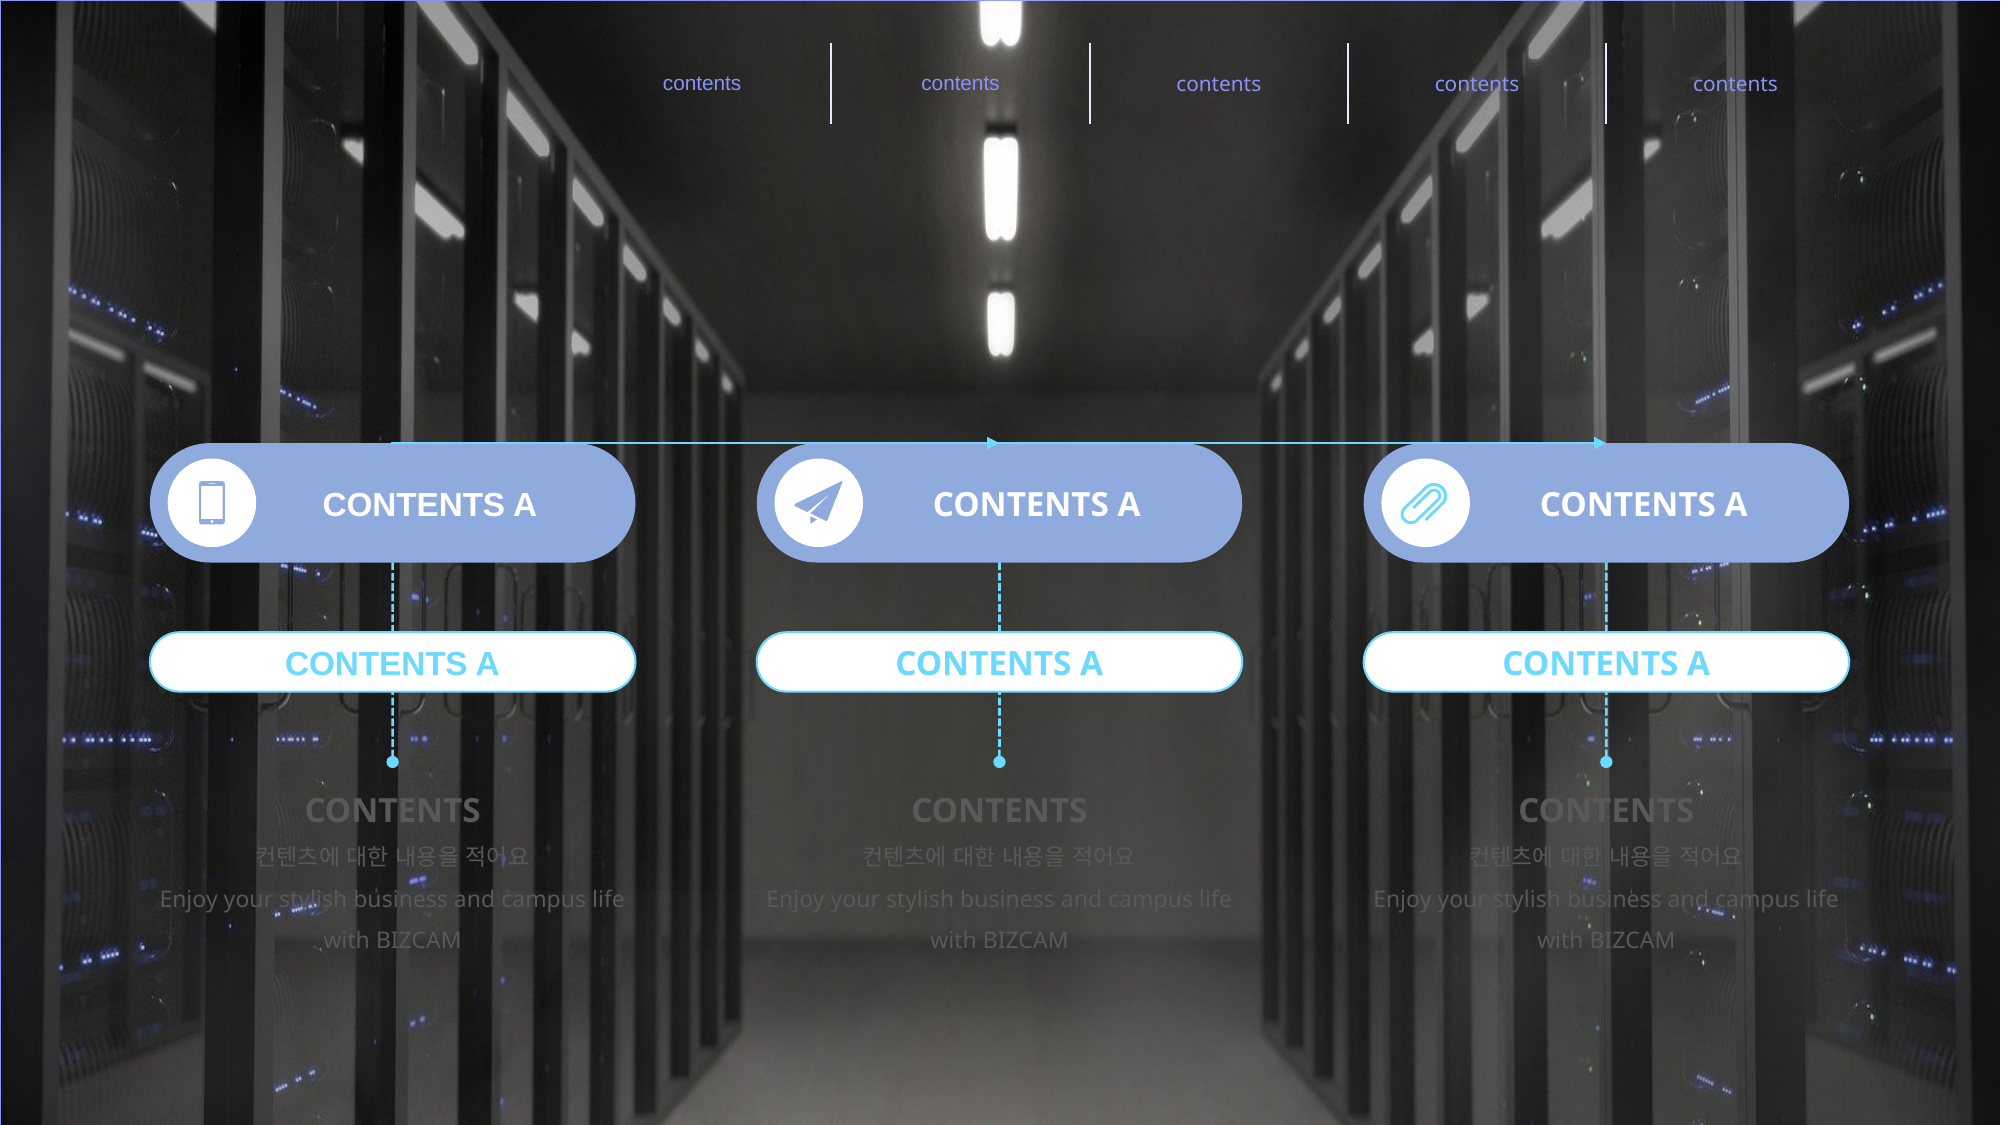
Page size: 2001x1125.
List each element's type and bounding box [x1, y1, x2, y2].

picture [1, 1, 2000, 1125]
text_box [794, 481, 843, 524]
